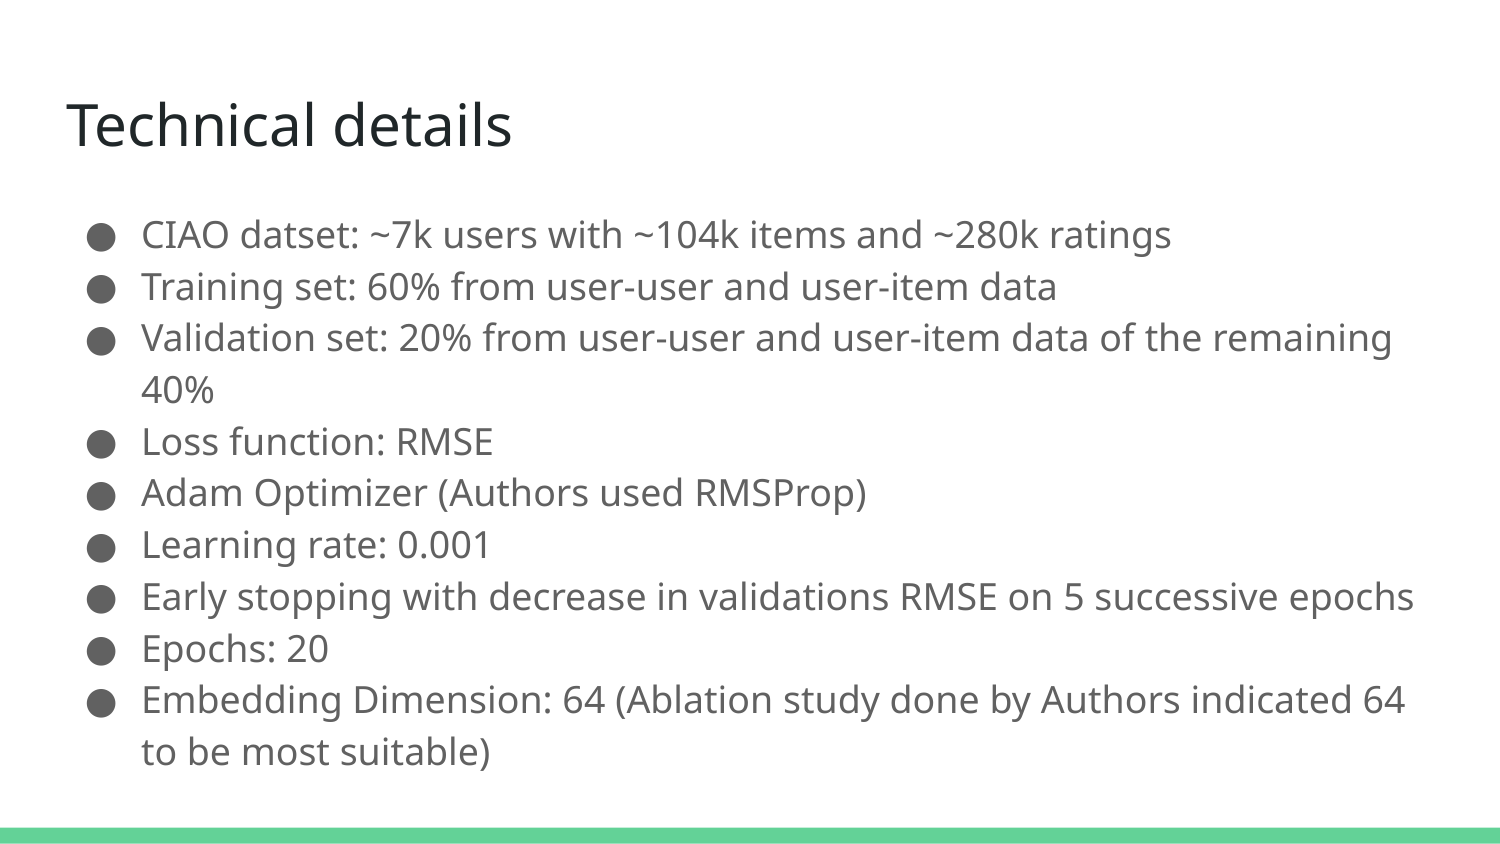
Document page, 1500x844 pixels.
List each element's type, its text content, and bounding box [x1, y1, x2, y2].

title Technical details [51, 72, 1449, 167]
list CIAO datset: ~7k users with ~104k items and ~280k ratings Training set: 60% from user-user and user-item data Validation set: 20% from user-user and user-item data of the remaining 40% Loss function: RMSE Adam Optimizer (Authors used RMSProp) Learning rate: 0.001 Early stopping with decrease in validations RMSE on 5 successive epochs Epochs: 20 Embedding Dimension: 64 (Ablation study done by Authors indicated 64 to be most suitable) [51, 189, 1449, 750]
